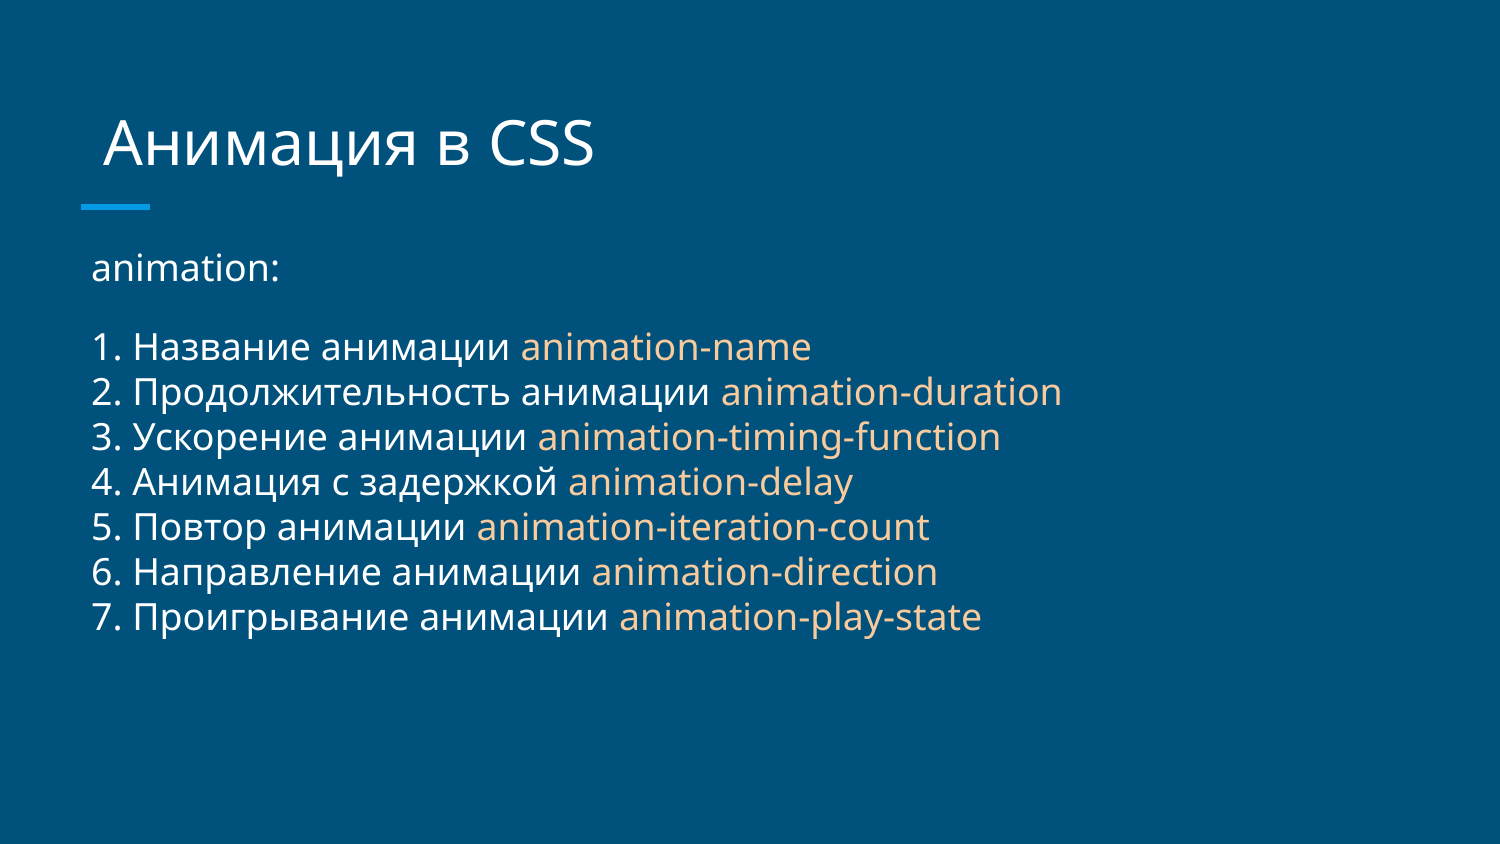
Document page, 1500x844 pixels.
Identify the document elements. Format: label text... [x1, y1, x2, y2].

list animation: 1. Название анимации animation-name 2. Продолжительность анимации animation-duration 3. Ускорение анимации animation-timing-function 4. Анимация с задержкой animation-delay 5. Повтор анимации animation-iteration-count 6. Направление анимации animation-direction 7. Проигрывание анимации animation-play-state [76, 229, 1449, 720]
title Анимация в CSS [88, 80, 1462, 193]
